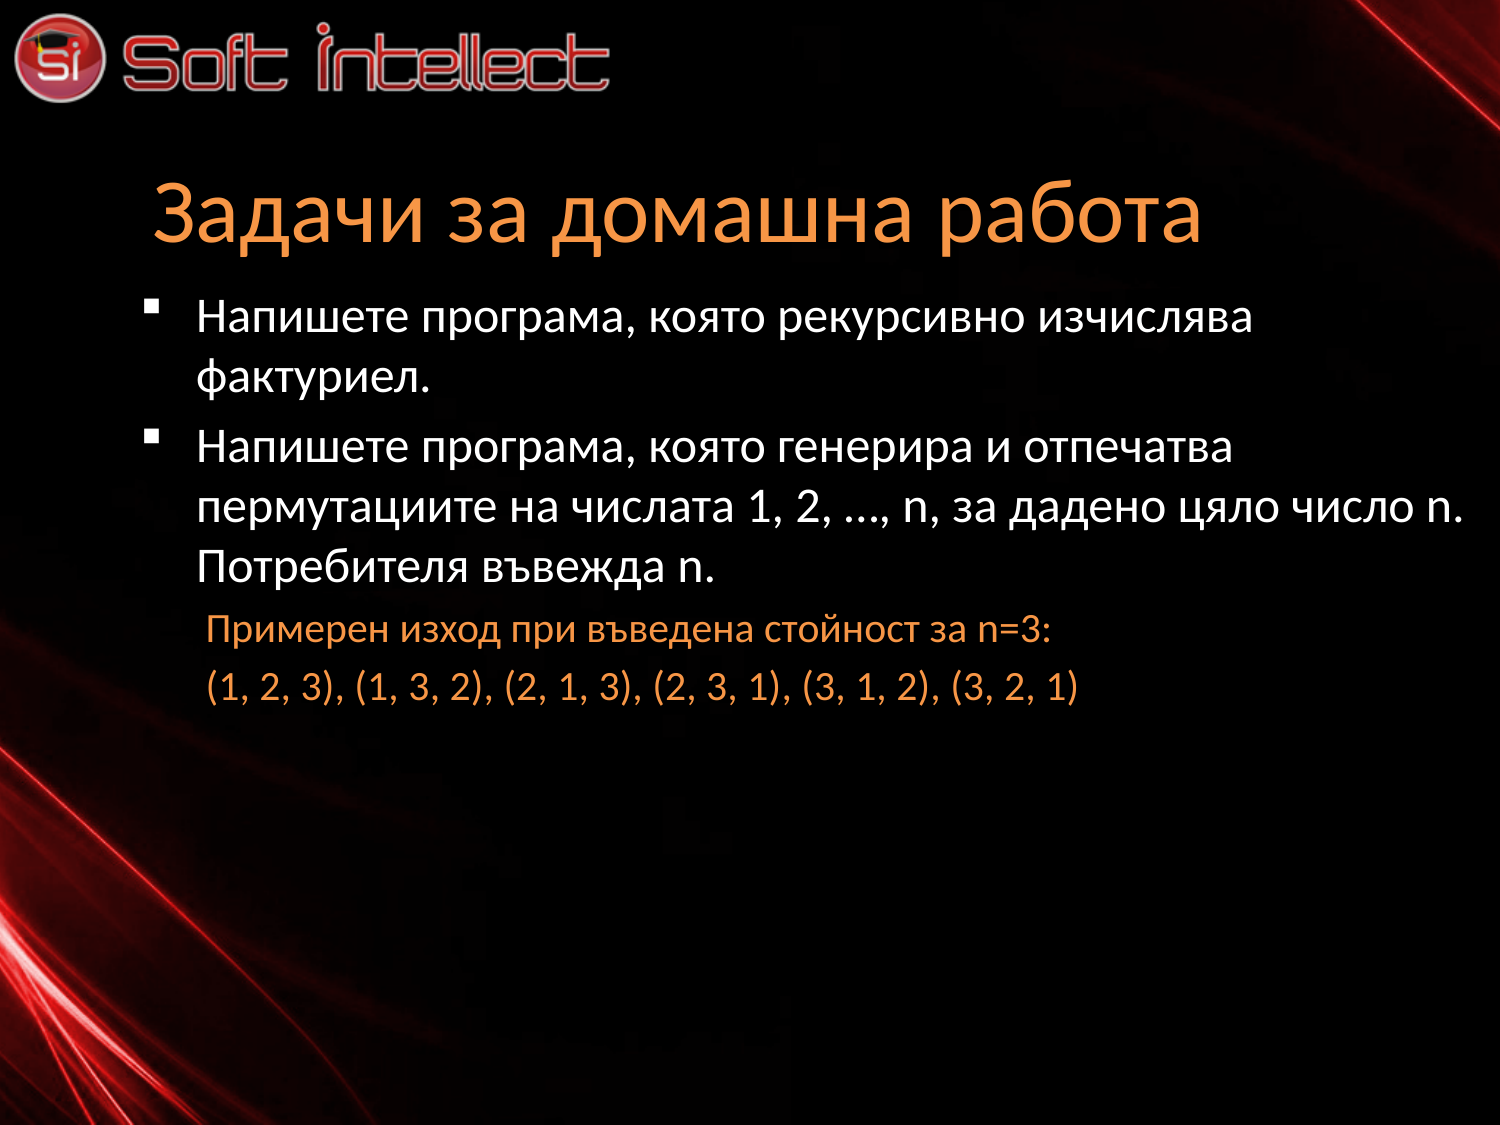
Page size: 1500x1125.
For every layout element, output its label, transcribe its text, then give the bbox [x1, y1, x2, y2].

list Напишете програма, която рекурсивно изчислява фактуриел. Напишете програма, която генерира и отпечатва пермутациите на числата 1, 2, …, n, за дадено цяло число n. Потребителя въвежда n. Примерен изход при въведена стойност за n=3: (1, 2, 3), (1, 3, 2), (2, 1, 3), (2, 3, 1), (3, 1, 2), (3, 2, 1) [125, 275, 1488, 1075]
picture [0, 0, 1500, 1125]
title Задачи за домашна работа [137, 112, 1488, 275]
